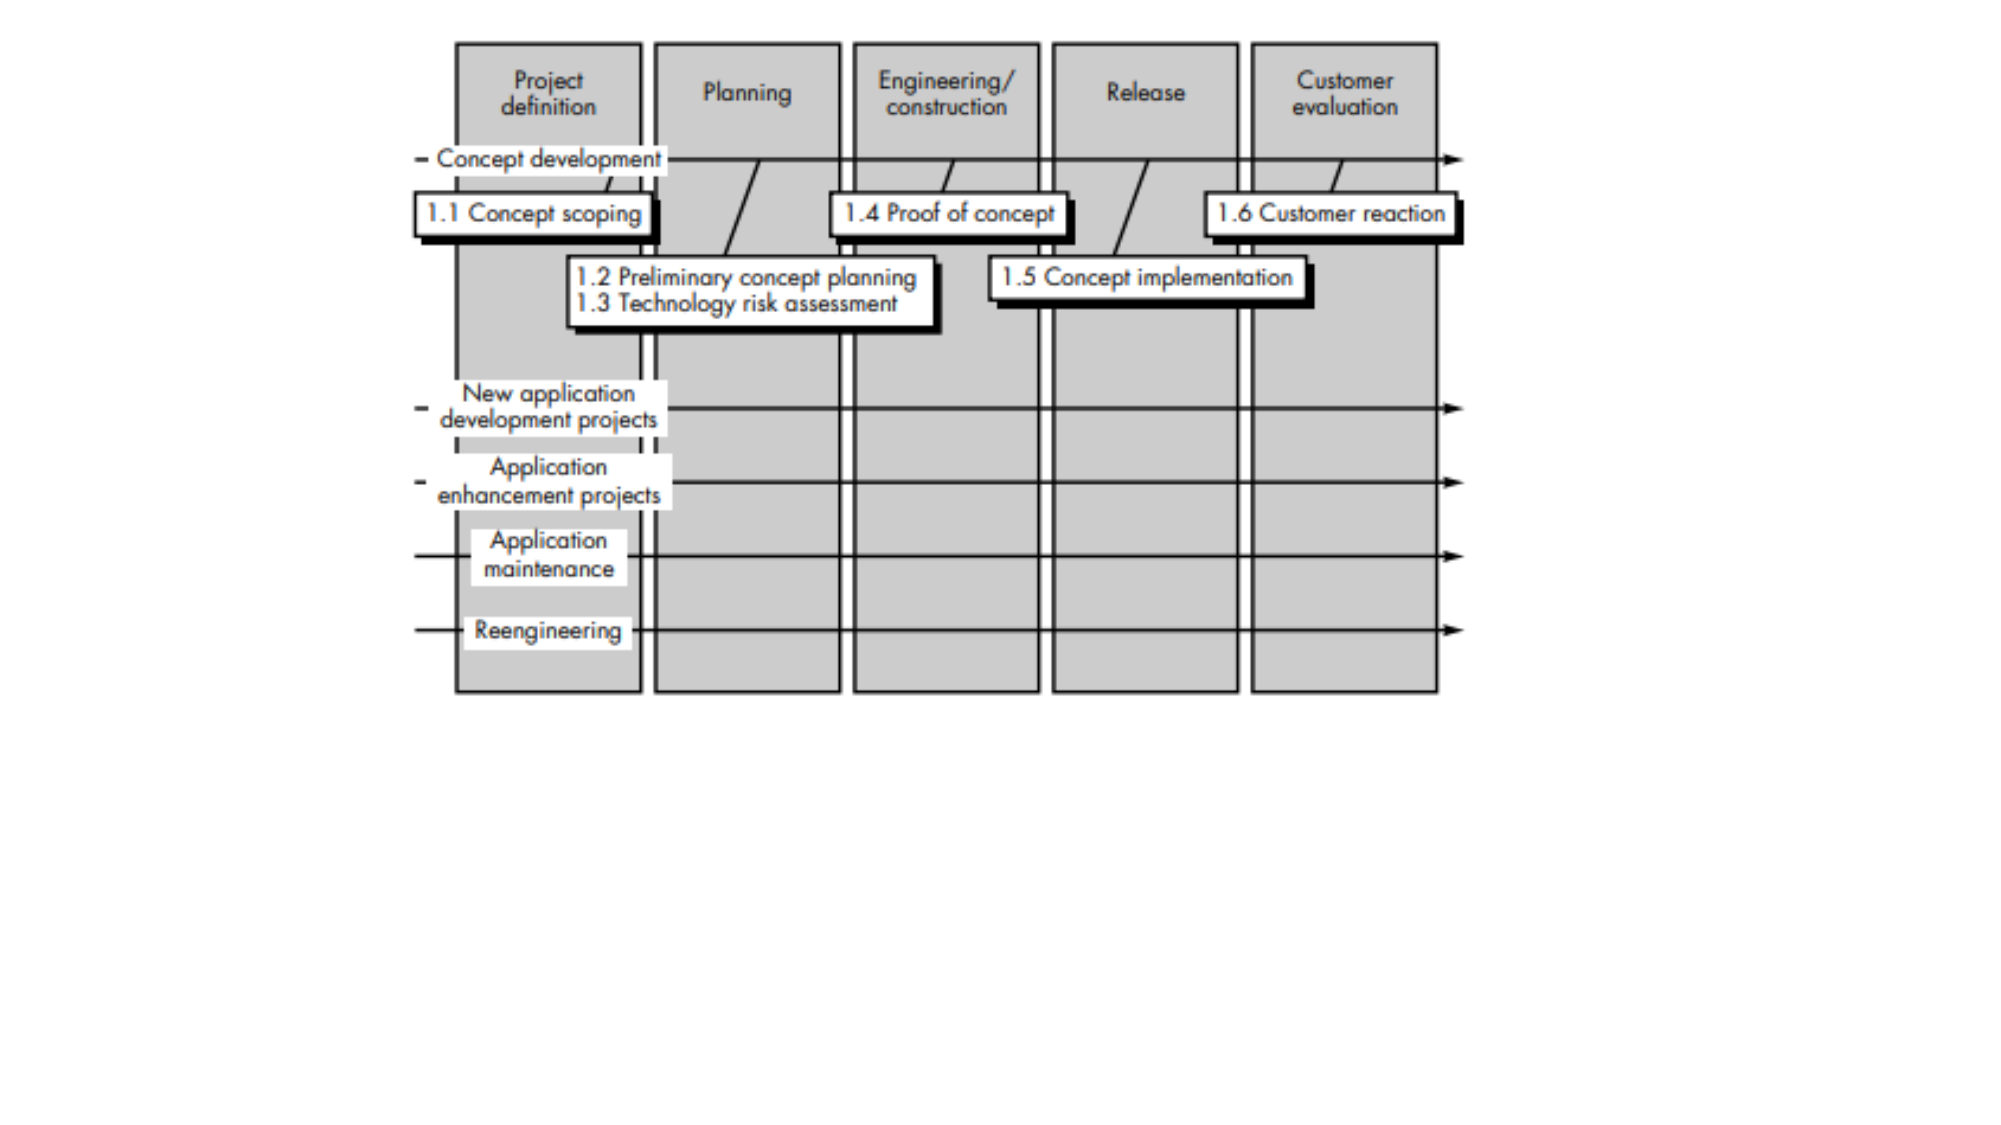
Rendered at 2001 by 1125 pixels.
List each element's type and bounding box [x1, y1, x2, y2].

picture [403, 23, 1493, 710]
